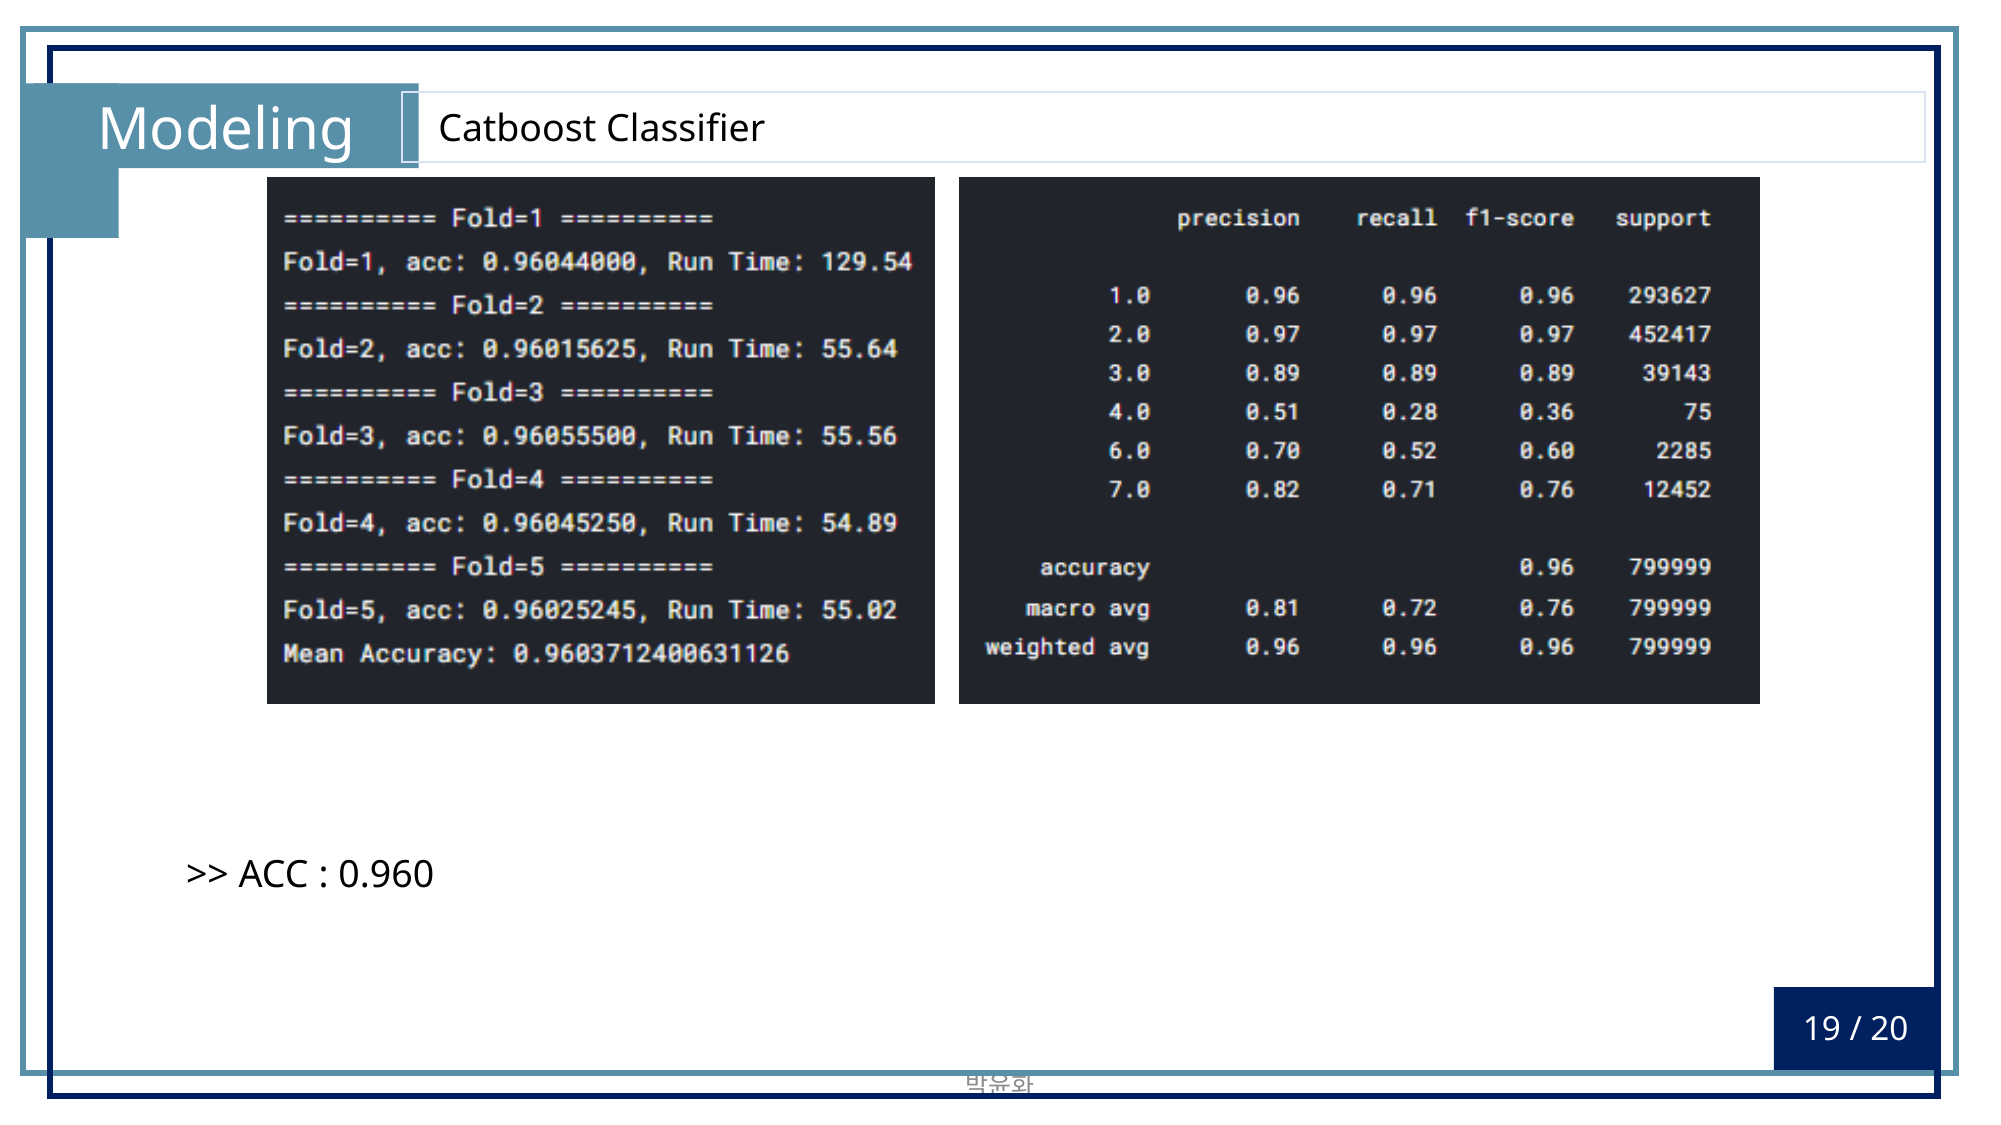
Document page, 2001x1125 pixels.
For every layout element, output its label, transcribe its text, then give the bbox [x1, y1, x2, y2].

picture [267, 177, 935, 704]
picture [959, 177, 1760, 704]
text_box >> ACC : 0.960 [171, 842, 1695, 903]
footer 박윤화 [931, 1054, 1069, 1115]
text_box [402, 91, 1925, 163]
text_box Modeling [33, 83, 419, 169]
slide_number 19 / 20 [1779, 1000, 1932, 1060]
